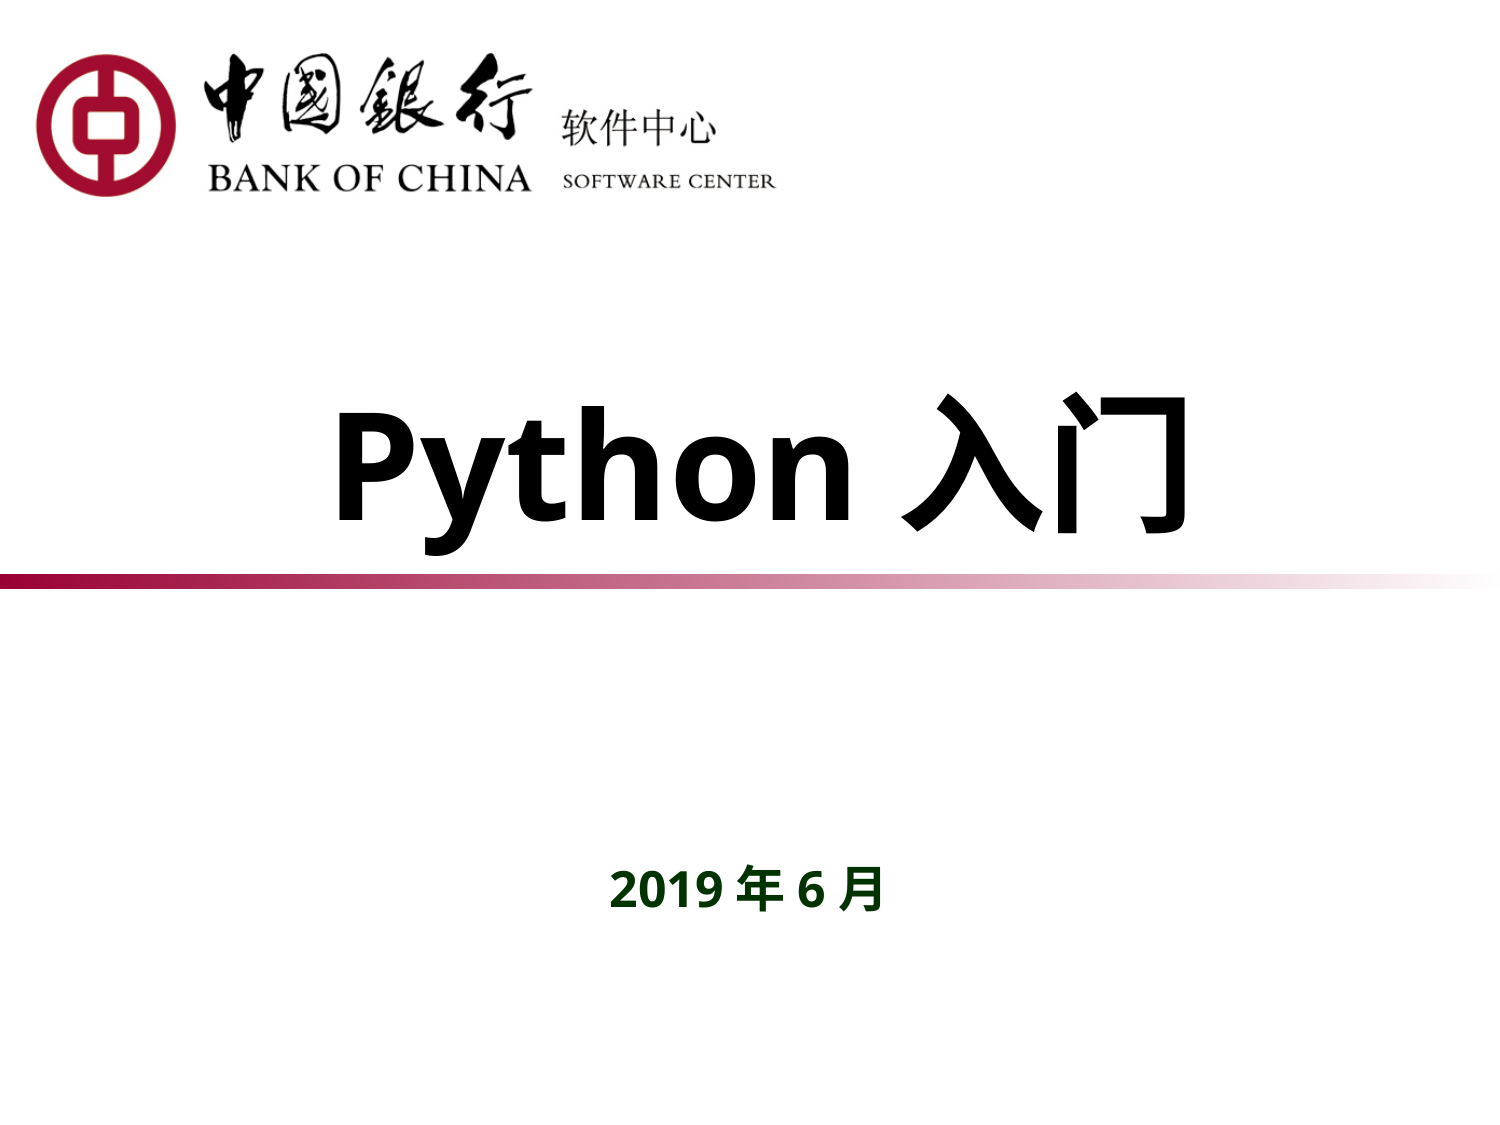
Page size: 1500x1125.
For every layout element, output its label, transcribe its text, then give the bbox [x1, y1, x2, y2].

subtitle 2019年6月 [222, 820, 1276, 926]
picture [11, 41, 786, 208]
title Python入门 [123, 339, 1400, 582]
